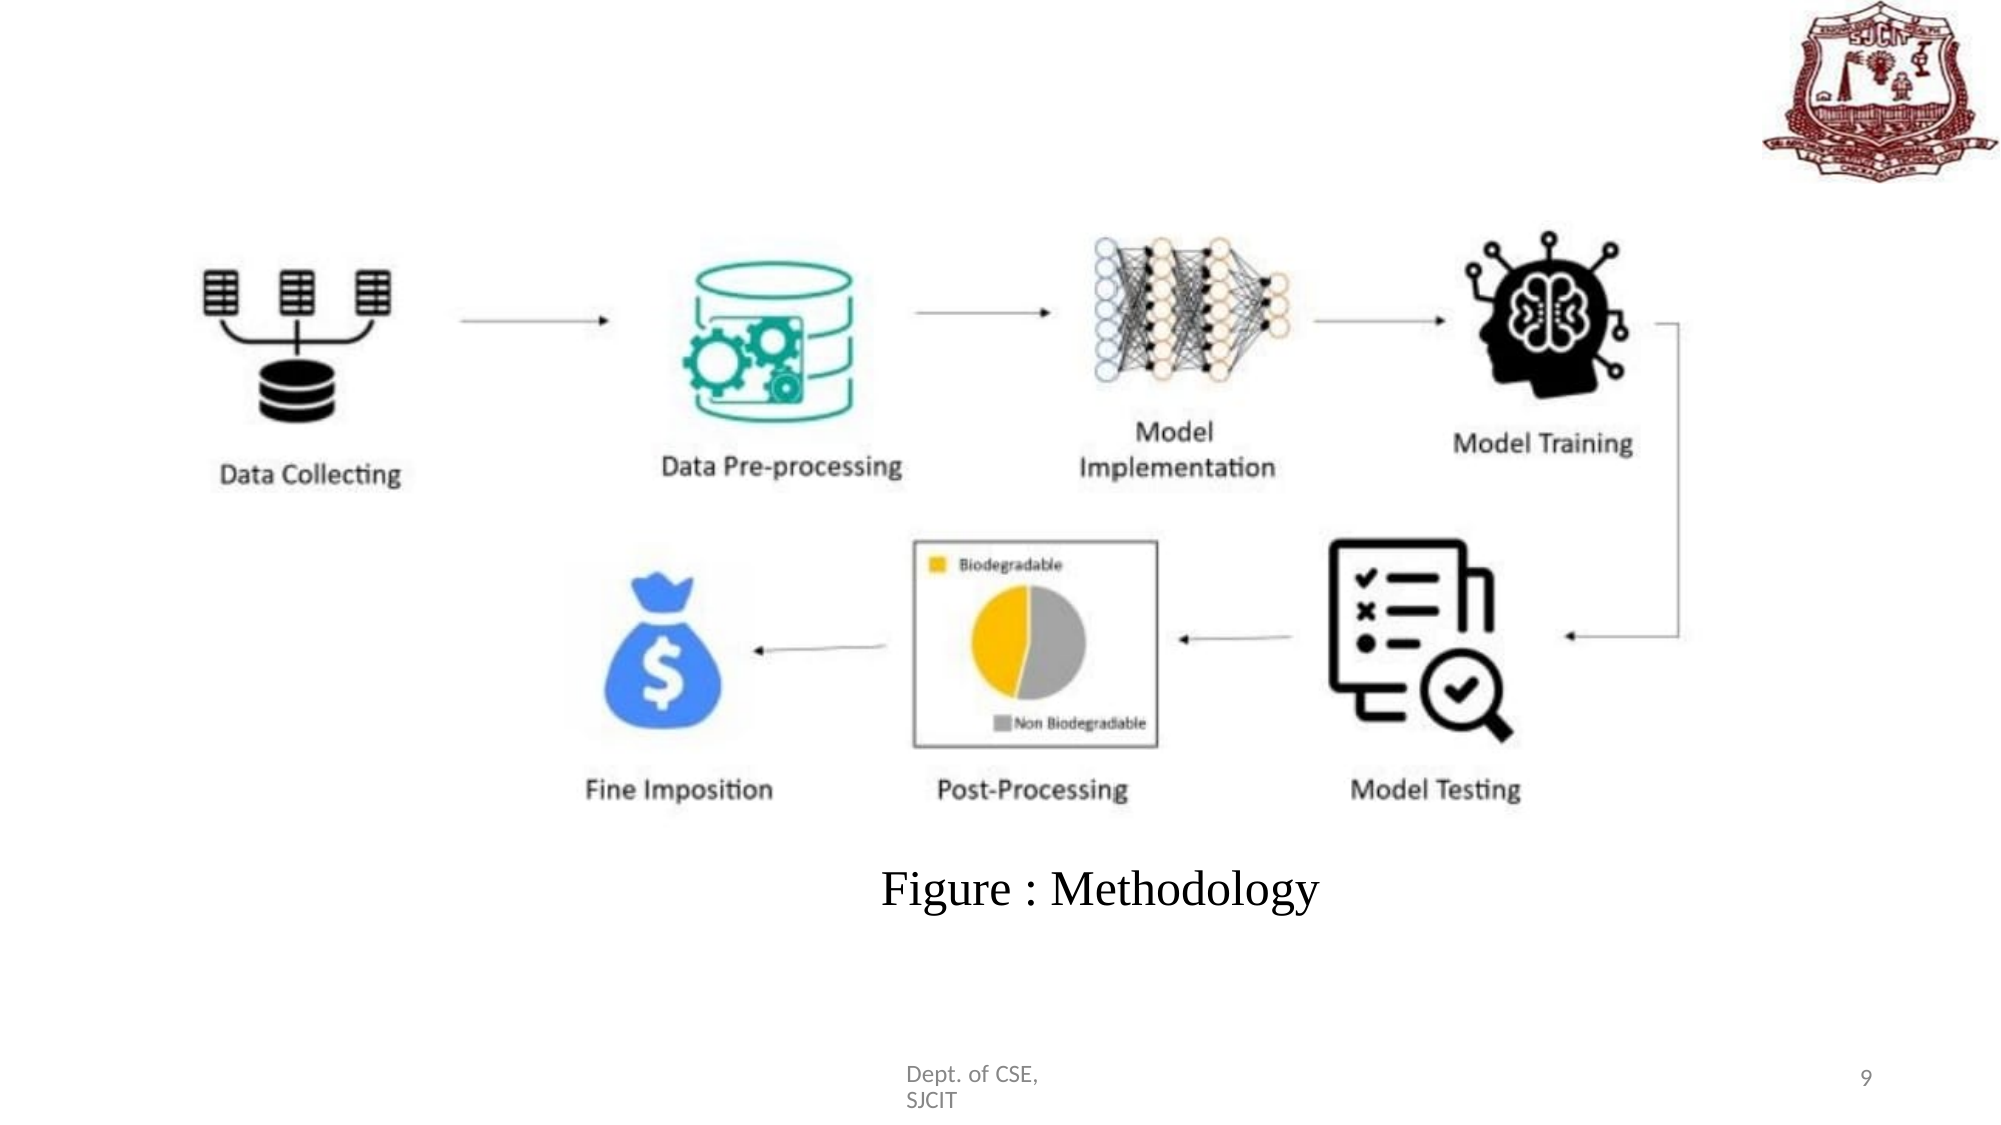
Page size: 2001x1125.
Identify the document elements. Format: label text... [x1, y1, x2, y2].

text_box Figure : Methodology [543, 849, 1658, 923]
picture [1762, 0, 2000, 184]
text_box Dept. of CSE, SJCIT [904, 1061, 1096, 1114]
text_box 9 [1855, 1061, 1877, 1092]
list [107, 134, 1732, 849]
